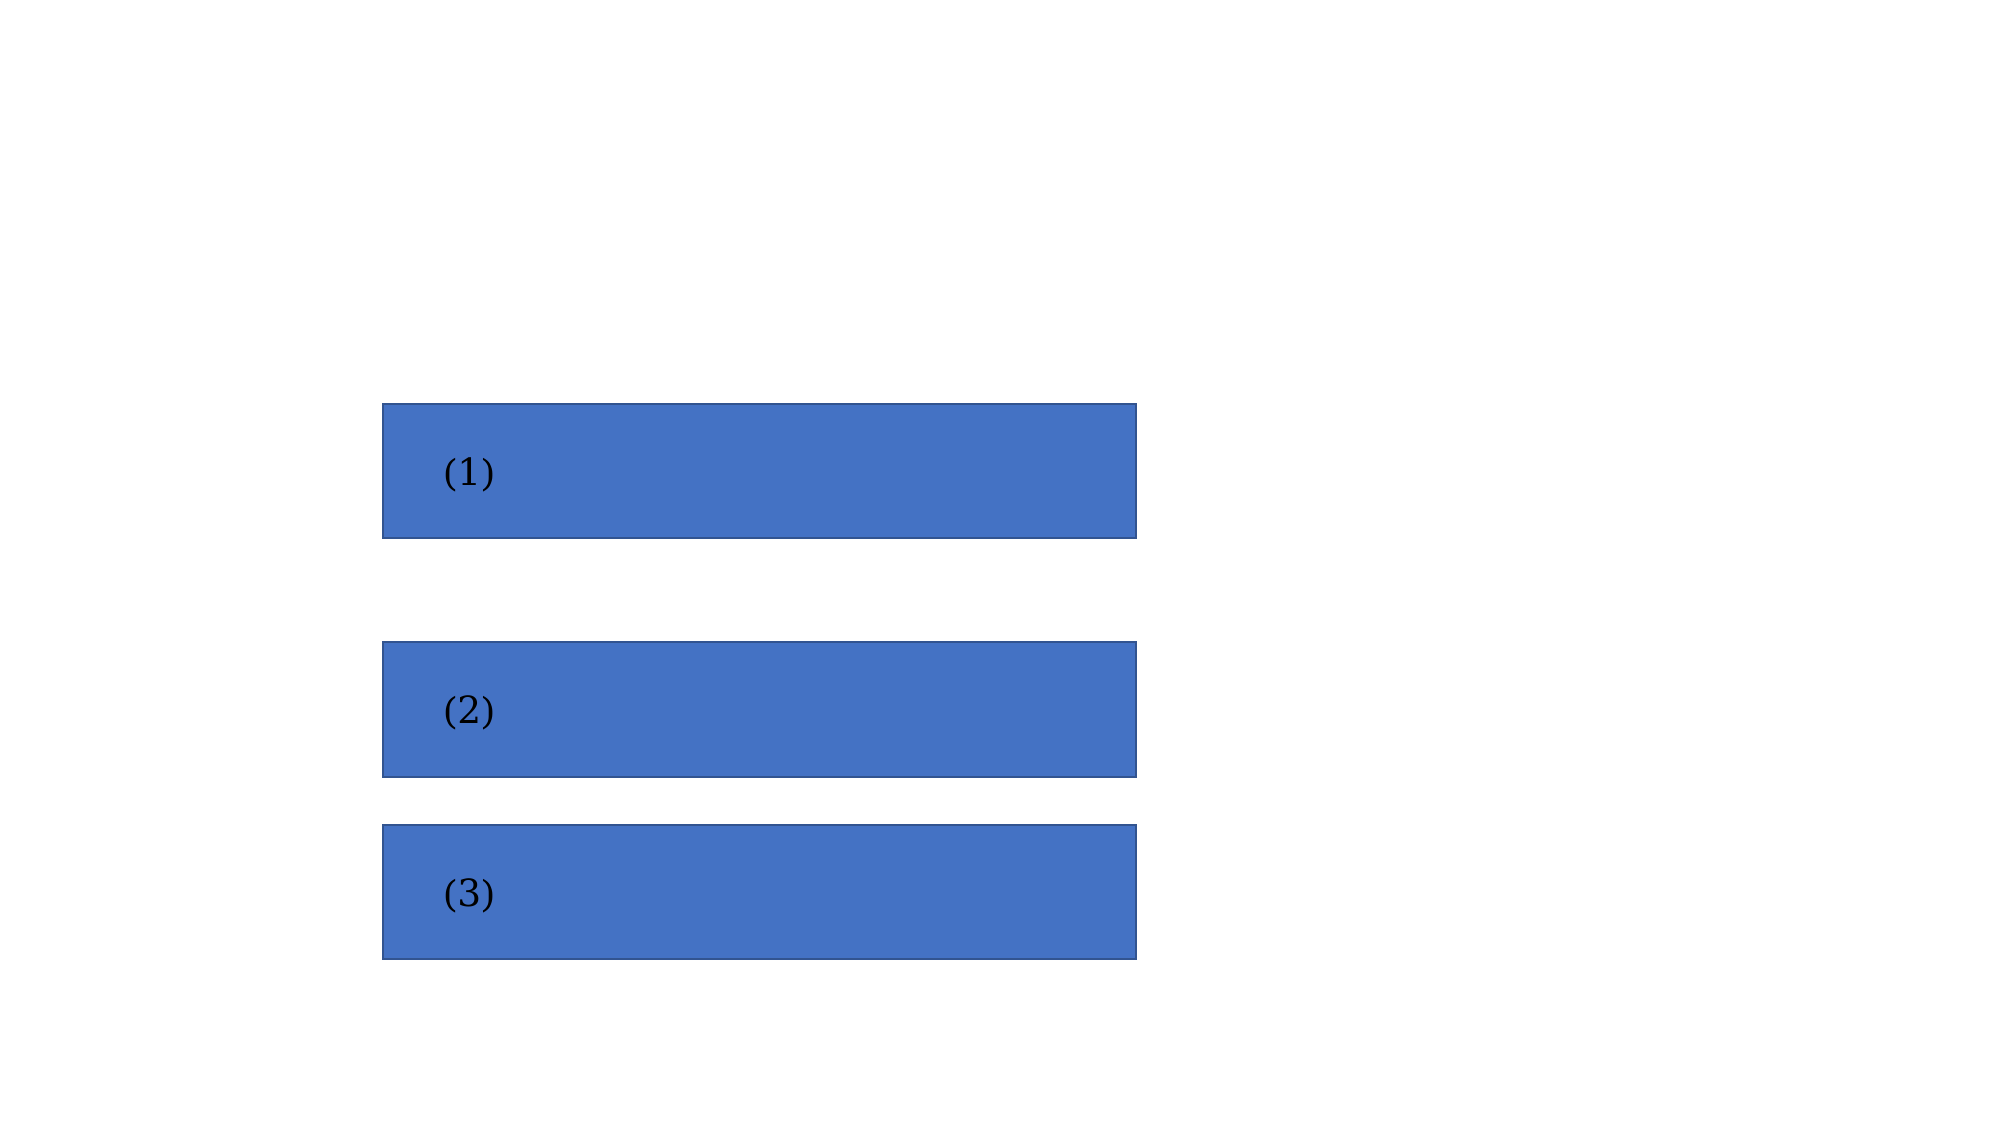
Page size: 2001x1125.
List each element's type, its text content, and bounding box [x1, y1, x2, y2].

text_box (3) [426, 861, 1064, 922]
text_box [382, 403, 1137, 539]
text_box (1) [426, 440, 1064, 501]
text_box (2) [426, 679, 1064, 739]
text_box [382, 641, 1137, 778]
text_box [382, 824, 1137, 960]
